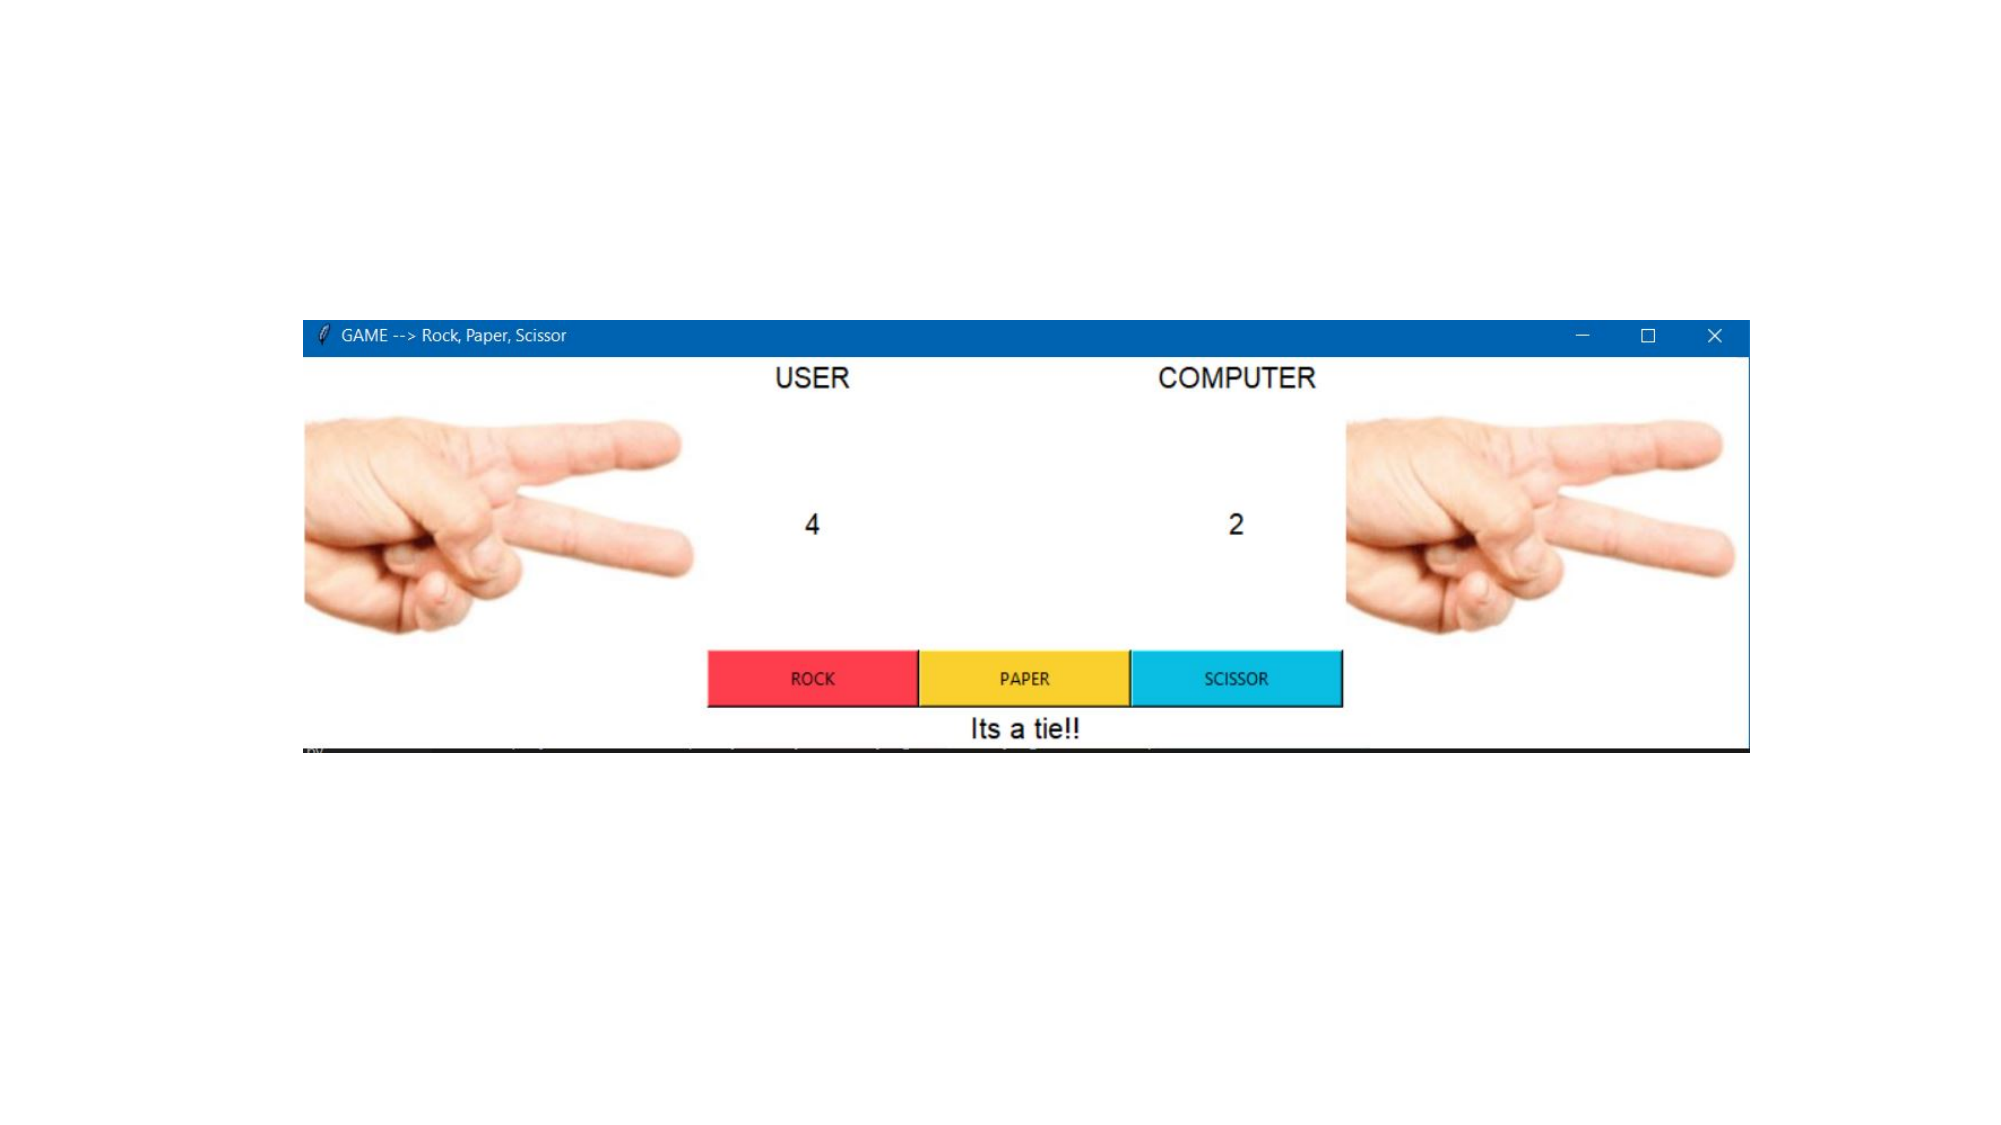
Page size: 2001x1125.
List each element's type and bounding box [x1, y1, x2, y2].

picture [303, 320, 1750, 753]
